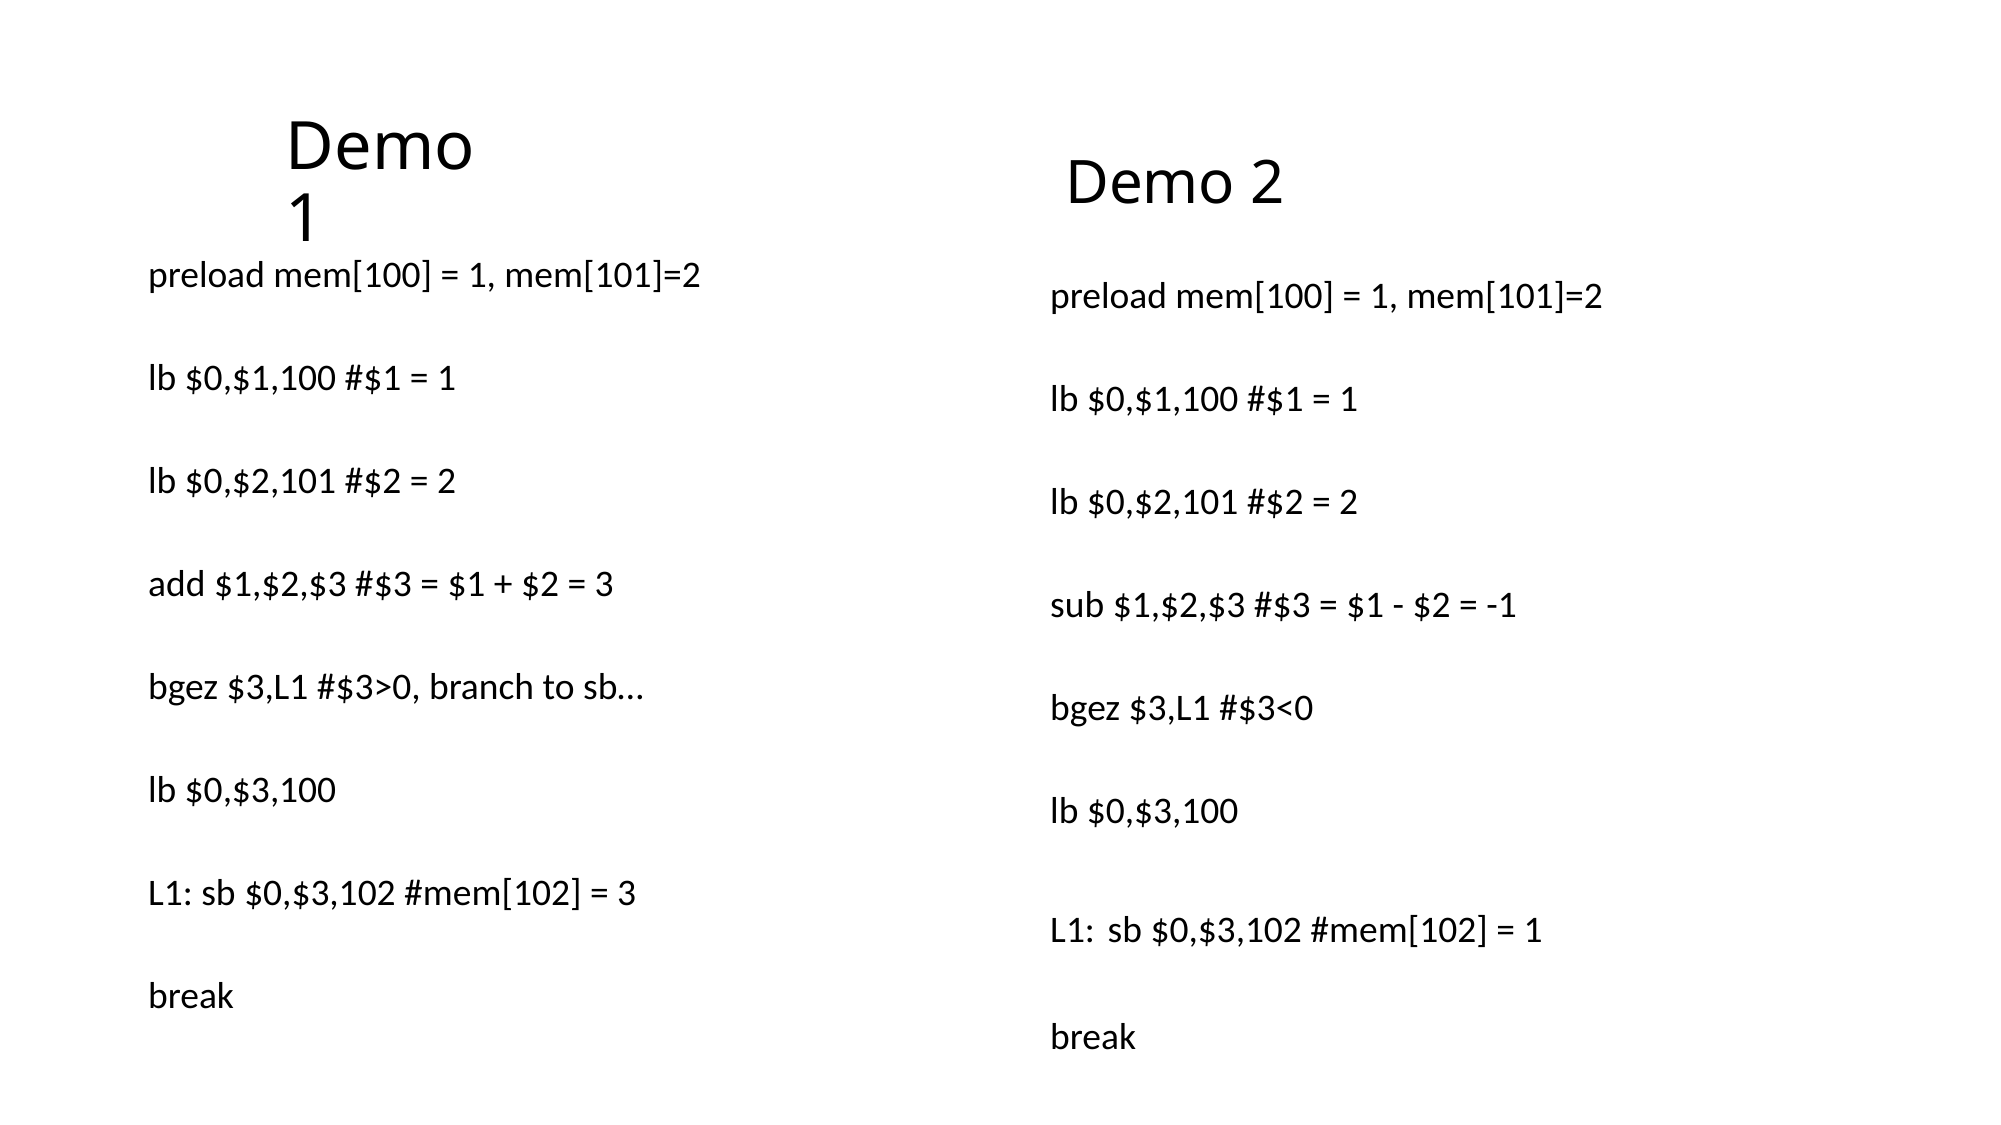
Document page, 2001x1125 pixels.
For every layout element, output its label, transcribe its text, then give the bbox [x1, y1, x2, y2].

text_box Demo 2 [1057, 136, 1309, 231]
list preload mem[100] = 1, mem[101]=2 lb $0,$1,100 #$1 = 1 lb $0,$2,101 #$2 = 2 add $1,$2,$3 #$3 = $1 + $2 = 3 bgez $3,L1 #$3>0, branch to sb… lb $0,$3,100 L1: sb $0,$3,102 #mem[102] = 3 break [140, 247, 786, 1043]
title Demo 1 [277, 133, 530, 234]
text_box preload mem[100] = 1, mem[101]=2 lb $0,$1,100 #$1 = 1 lb $0,$2,101 #$2 = 2 sub $1,$2,$3 #$3 = $1 - $2 = -1 bgez $3,L1 #$3<0 lb $0,$3,100 L1: sb $0,$3,102 #mem[102] = 1 break [1042, 269, 1687, 1066]
